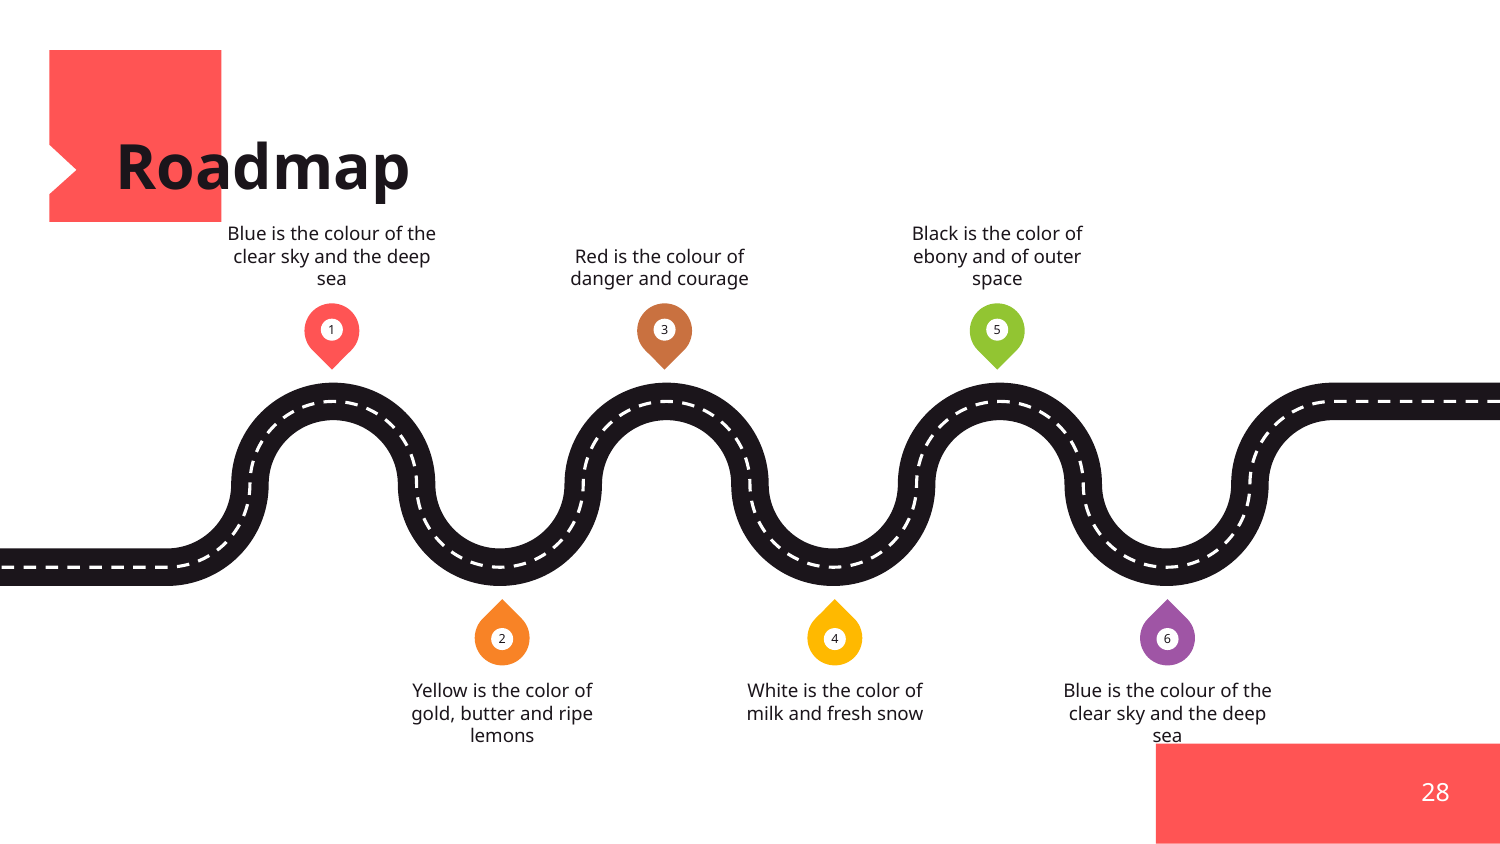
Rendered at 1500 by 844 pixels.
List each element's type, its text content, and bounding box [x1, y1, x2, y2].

text_box Red is the colour of danger and courage [553, 202, 765, 290]
title Roadmap [115, 137, 957, 203]
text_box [958, 291, 1037, 370]
text_box [0, 401, 1500, 568]
text_box Blue is the colour of the clear sky and the deep sea [226, 202, 438, 290]
text_box White is the color of milk and fresh snow [729, 679, 941, 767]
text_box Blue is the colour of the clear sky and the deep sea [1062, 679, 1273, 767]
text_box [795, 598, 874, 678]
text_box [1128, 598, 1207, 678]
slide_number ‹#› [1350, 743, 1450, 844]
text_box Yellow is the color of gold, butter and ripe lemons [396, 679, 608, 767]
text_box Black is the color of ebony and of outer space [891, 202, 1103, 290]
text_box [625, 291, 704, 370]
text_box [292, 291, 371, 370]
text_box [463, 598, 542, 678]
